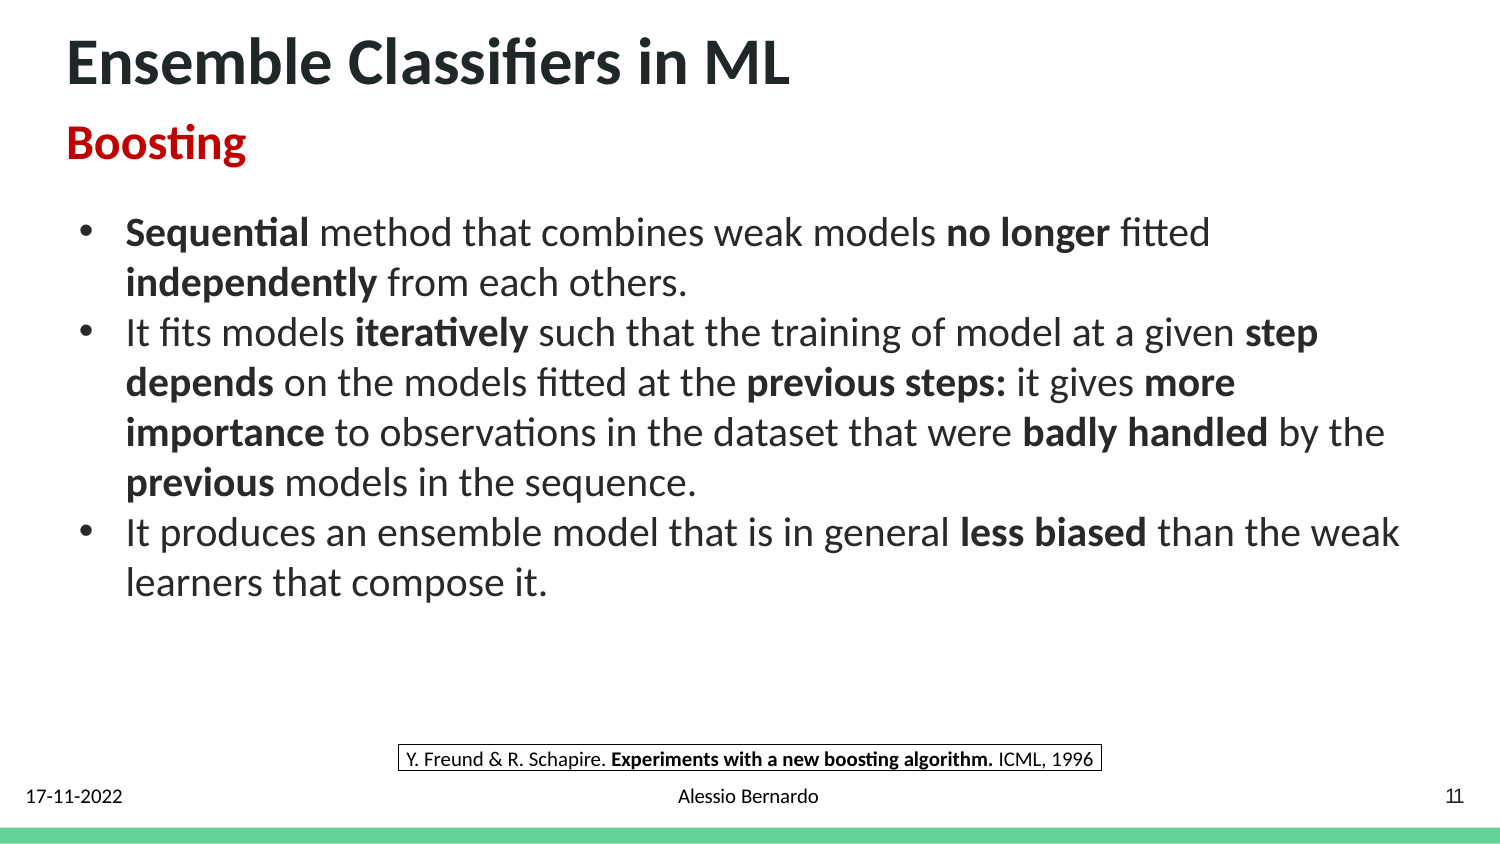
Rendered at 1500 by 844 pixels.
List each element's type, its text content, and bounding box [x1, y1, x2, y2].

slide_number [23, 781, 126, 844]
text_box Y. Freund & R. Schapire. Experiments with a new boosting algorithm. ICML, 1996 [398, 744, 1102, 771]
text_box Alessio Bernardo [676, 781, 824, 808]
title Ensemble Classifiers in ML Boosting [64, 0, 841, 170]
slide_number 11 [1433, 782, 1474, 844]
text_box Sequential method that combines weak models no longer fitted independently from each others. It fits models iteratively such that the training of model at a given step depends on the models fitted at the previous steps: it gives more importance to observations in the dataset that were badly handled by the previous models in the sequence. It produces an ensemble model that is in general less biased than the weak learners that compose it. [64, 197, 1434, 613]
